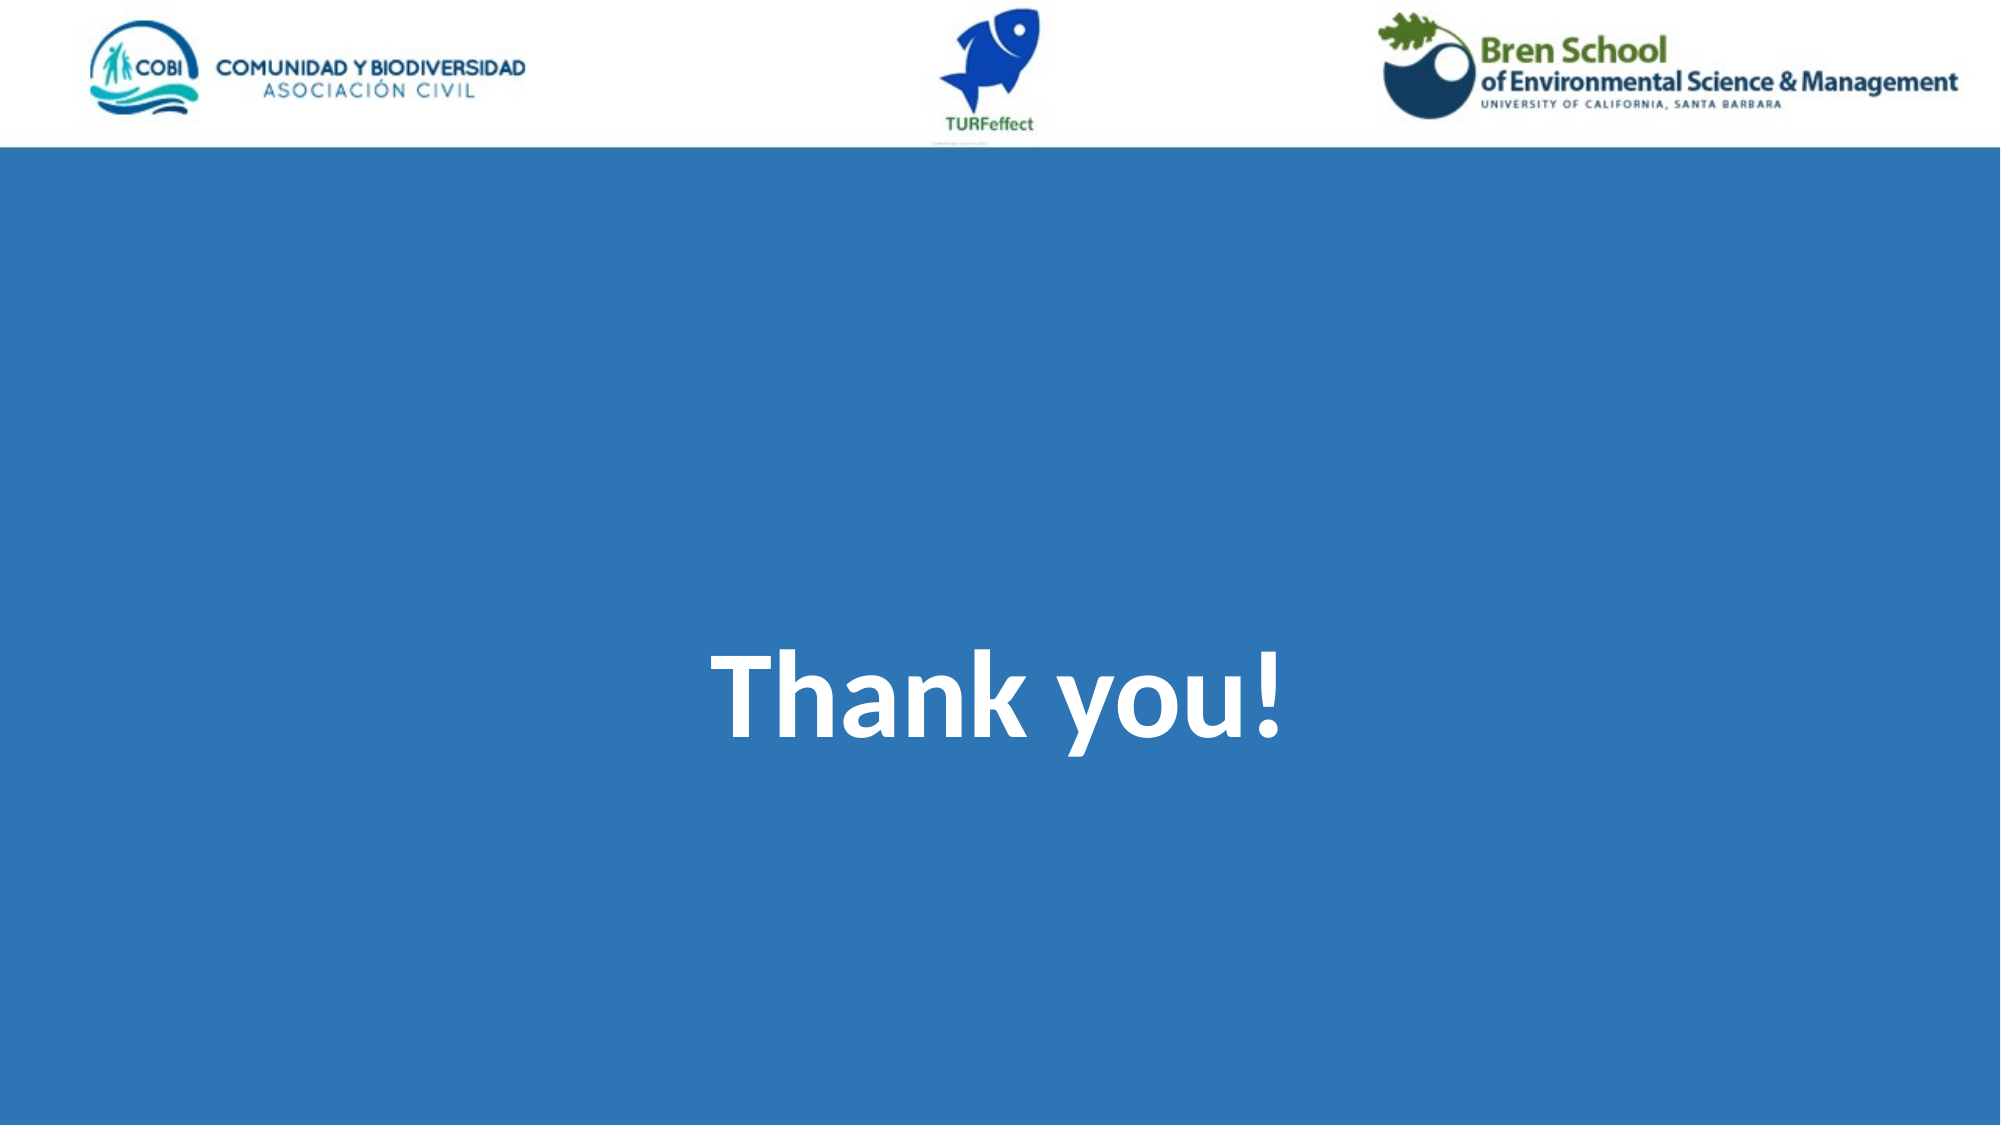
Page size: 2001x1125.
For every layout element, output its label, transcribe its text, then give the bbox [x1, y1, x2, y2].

picture [0, 0, 2001, 1125]
list Thank you! [137, 363, 1863, 1078]
